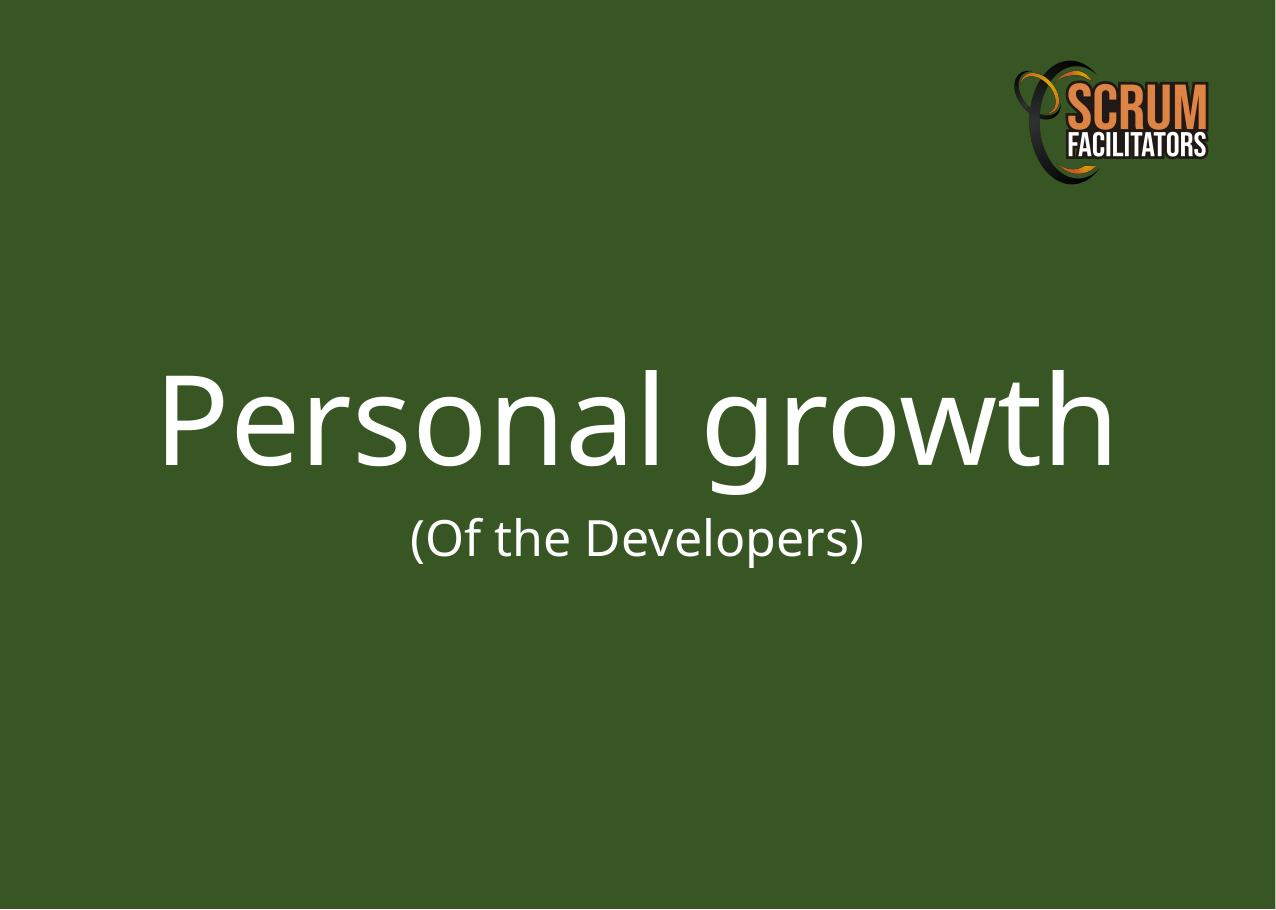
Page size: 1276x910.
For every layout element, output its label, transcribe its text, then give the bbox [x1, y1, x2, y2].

picture [1011, 57, 1211, 187]
list Personal growth (Of the Developers) [132, 291, 1143, 618]
